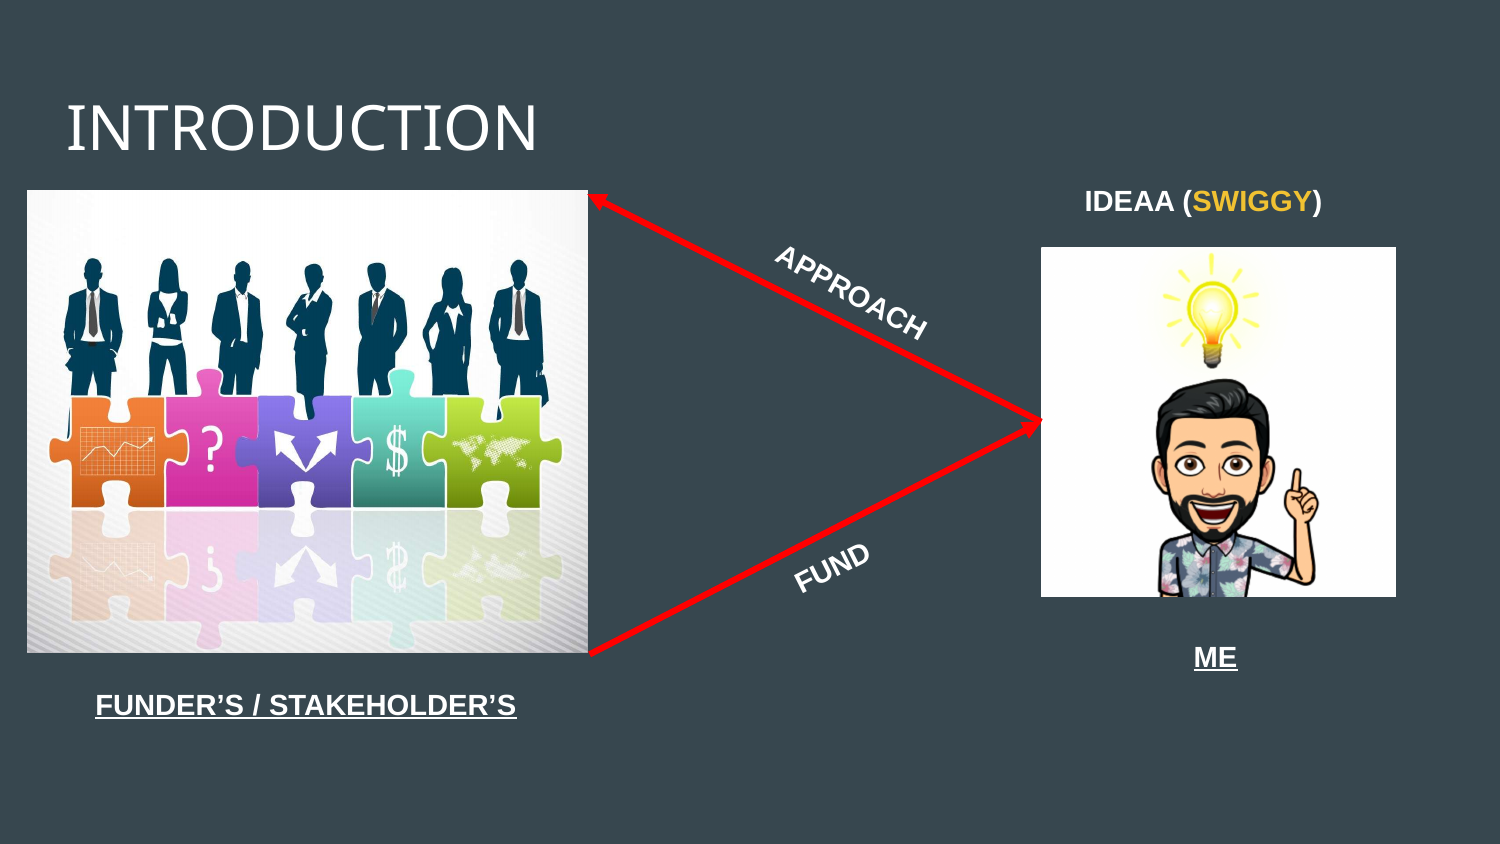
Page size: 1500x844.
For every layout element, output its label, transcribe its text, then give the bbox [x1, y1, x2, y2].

text_box FUNDER’S / STAKEHOLDER’S [80, 671, 535, 719]
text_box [589, 421, 1042, 655]
text_box ME [1178, 623, 1258, 672]
picture [27, 190, 588, 654]
text_box IDEAA (SWIGGY) [1069, 166, 1367, 236]
title INTRODUCTION [51, 72, 1449, 167]
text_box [586, 193, 1042, 423]
picture [1042, 247, 1396, 597]
